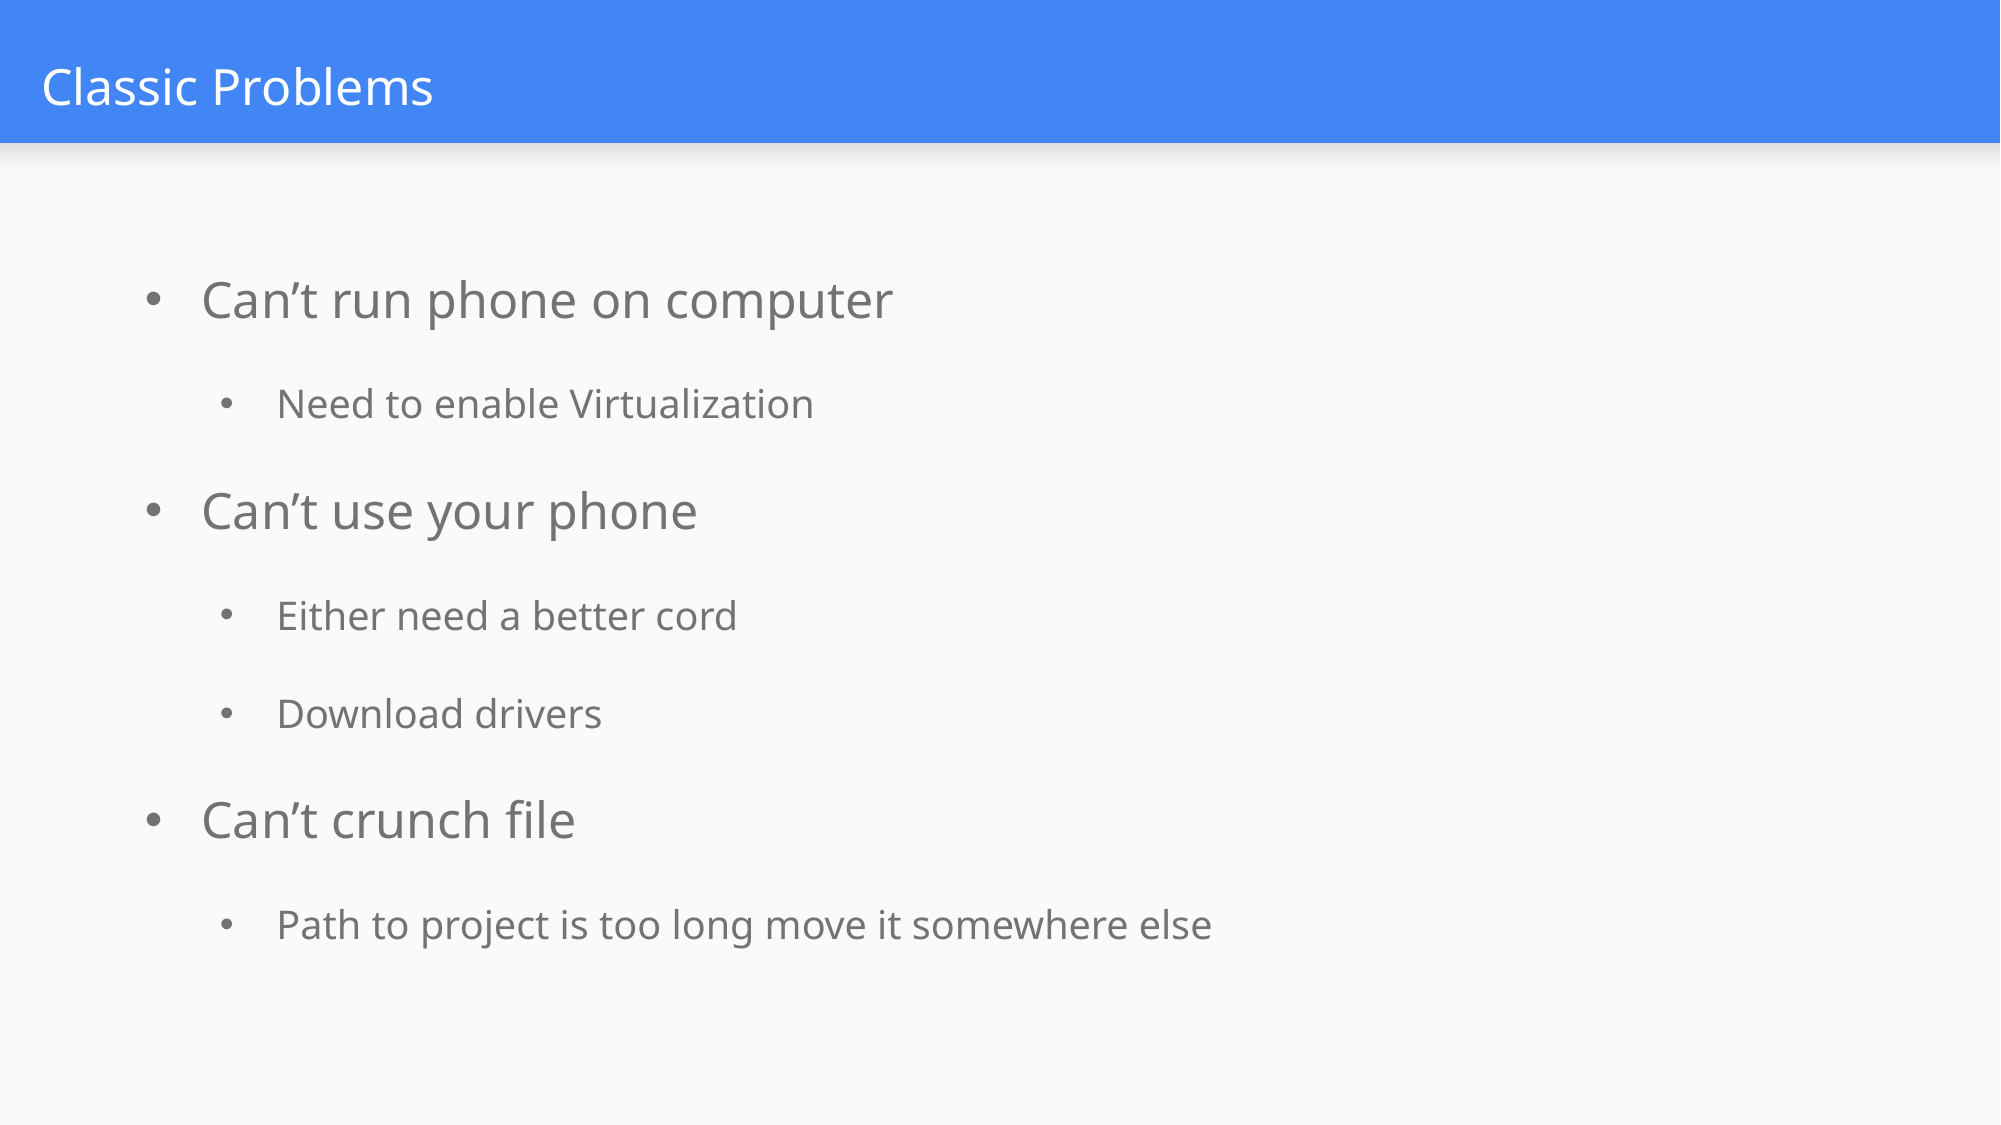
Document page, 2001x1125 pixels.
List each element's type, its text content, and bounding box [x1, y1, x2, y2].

list Can’t run phone on computer Need to enable Virtualization Can’t use your phone Either need a better cord Download drivers Can’t crunch file Path to project is too long move it somewhere else [87, 239, 1886, 833]
title Classic Problems [21, 3, 1953, 136]
